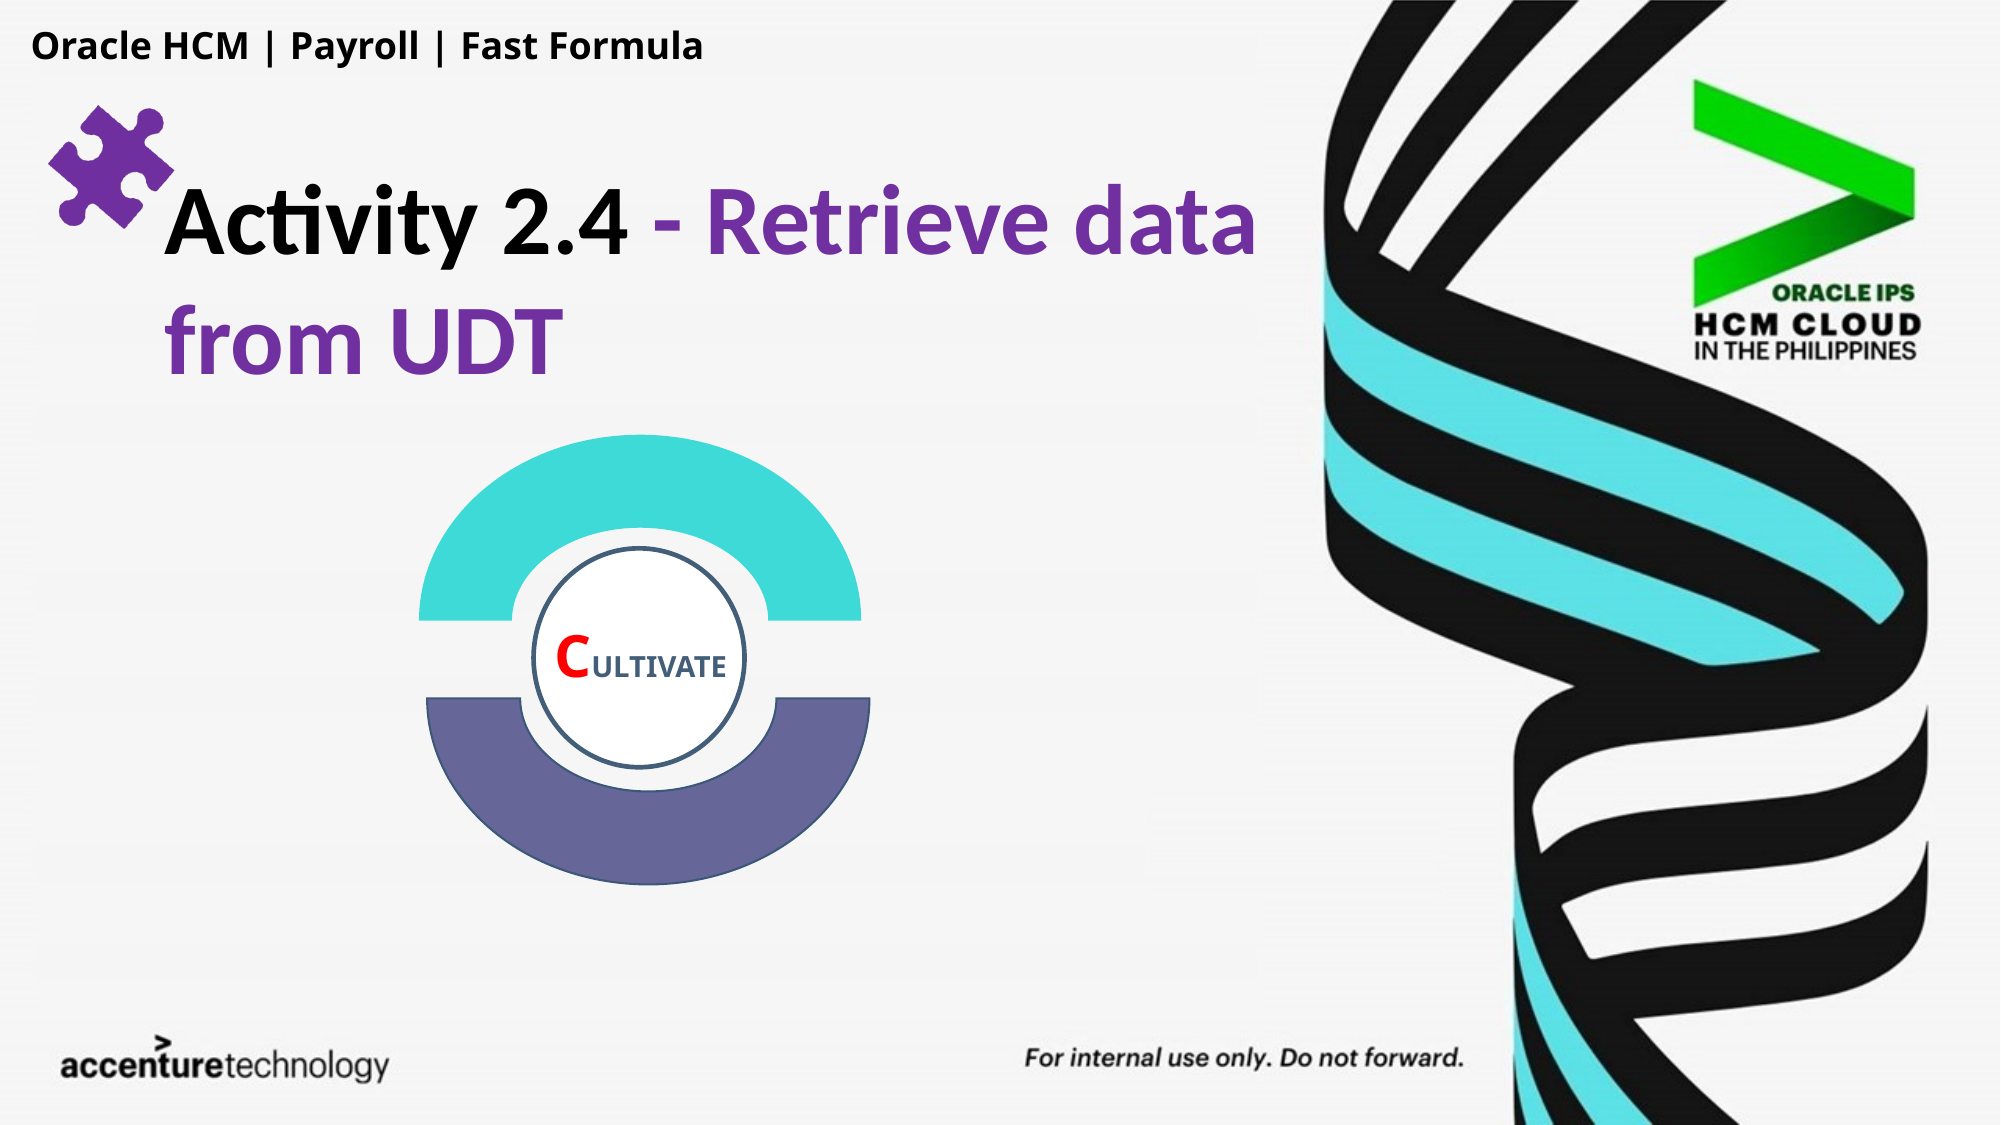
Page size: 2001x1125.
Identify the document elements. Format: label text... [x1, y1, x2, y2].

text_box Activity 2.4 - Retrieve data from UDT [149, 147, 1282, 402]
text_box Oracle HCM | Payroll | Fast Formula [15, 14, 1028, 74]
picture [0, 0, 2001, 1125]
